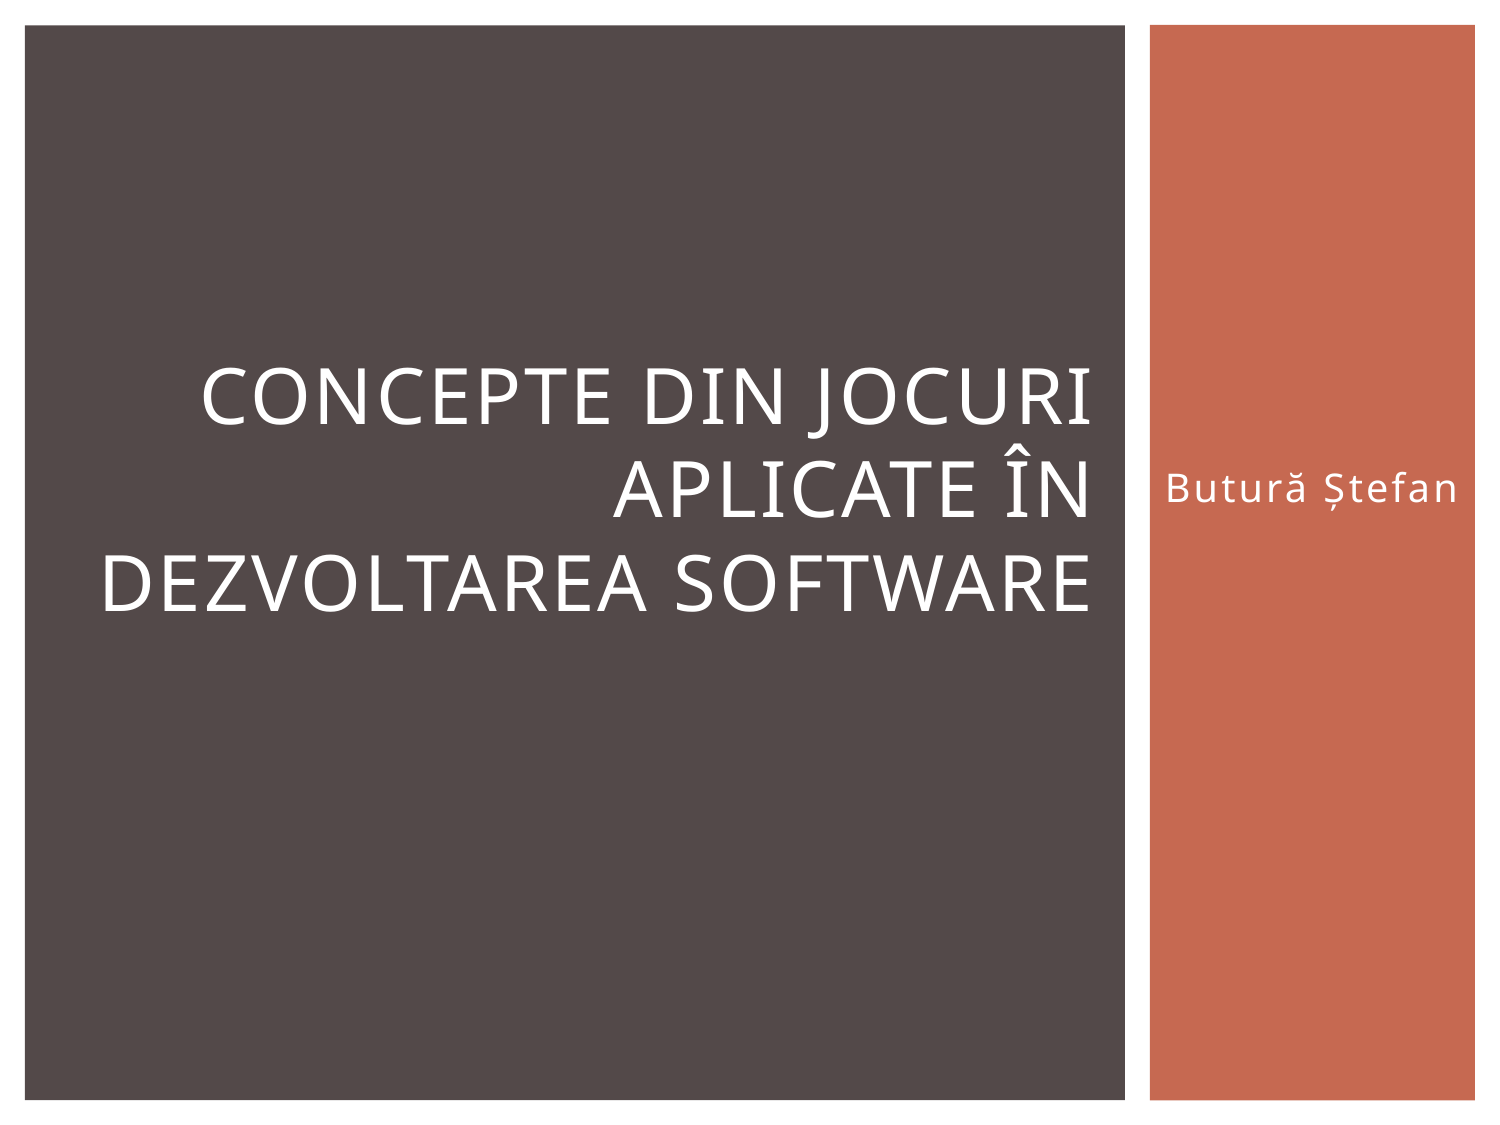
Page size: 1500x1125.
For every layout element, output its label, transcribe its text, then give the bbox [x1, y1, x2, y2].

subtitle Butură Ștefan [1149, 336, 1475, 637]
title Concepte din jocuri aplicate în dezvoltarea software [75, 336, 1113, 637]
